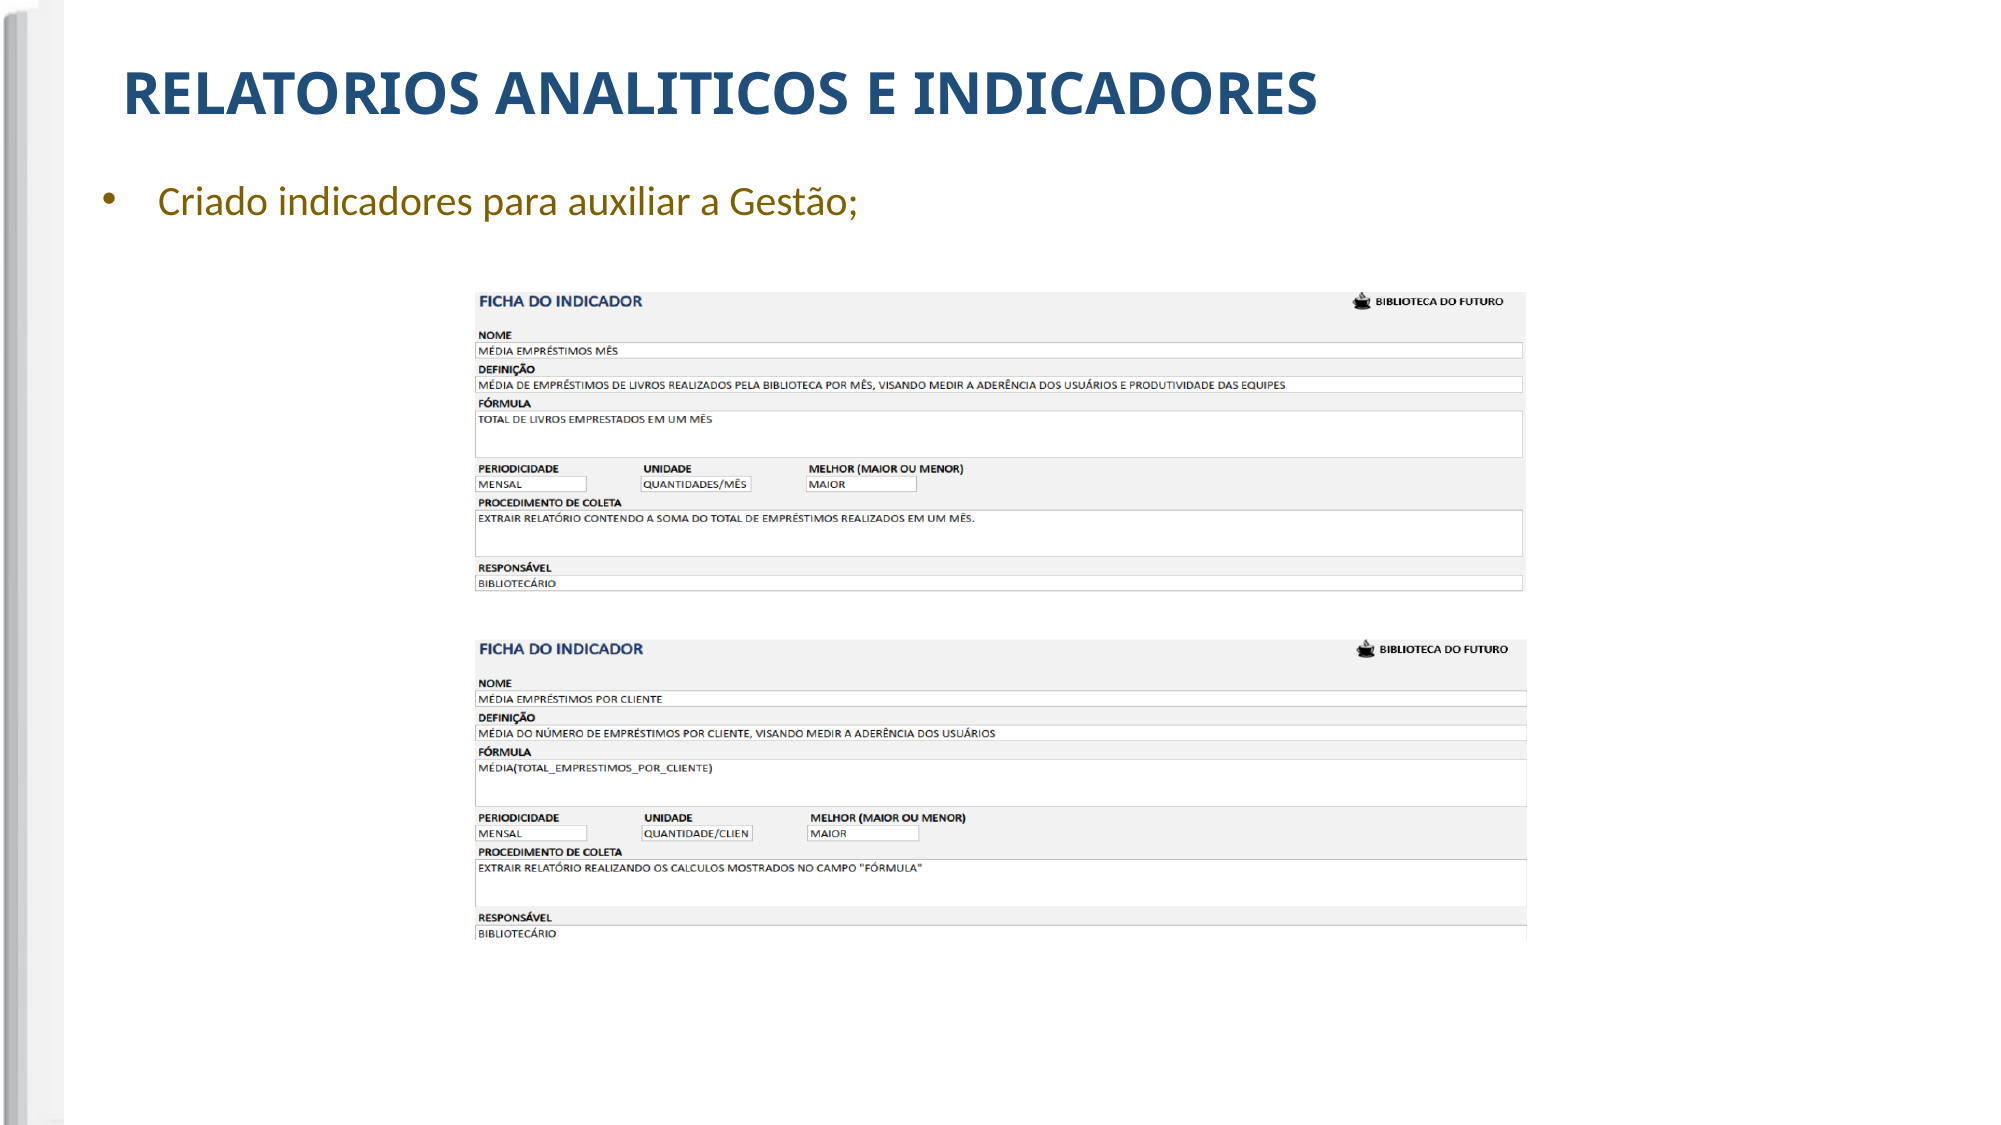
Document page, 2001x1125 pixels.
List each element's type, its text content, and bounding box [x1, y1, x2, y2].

picture [0, 0, 64, 1125]
text_box RELATORIOS ANALITICOS E INDICADORES [107, 48, 1413, 134]
picture [475, 290, 1527, 592]
text_box Criado indicadores para auxiliar a Gestão; [86, 165, 1390, 231]
picture [475, 637, 1527, 940]
